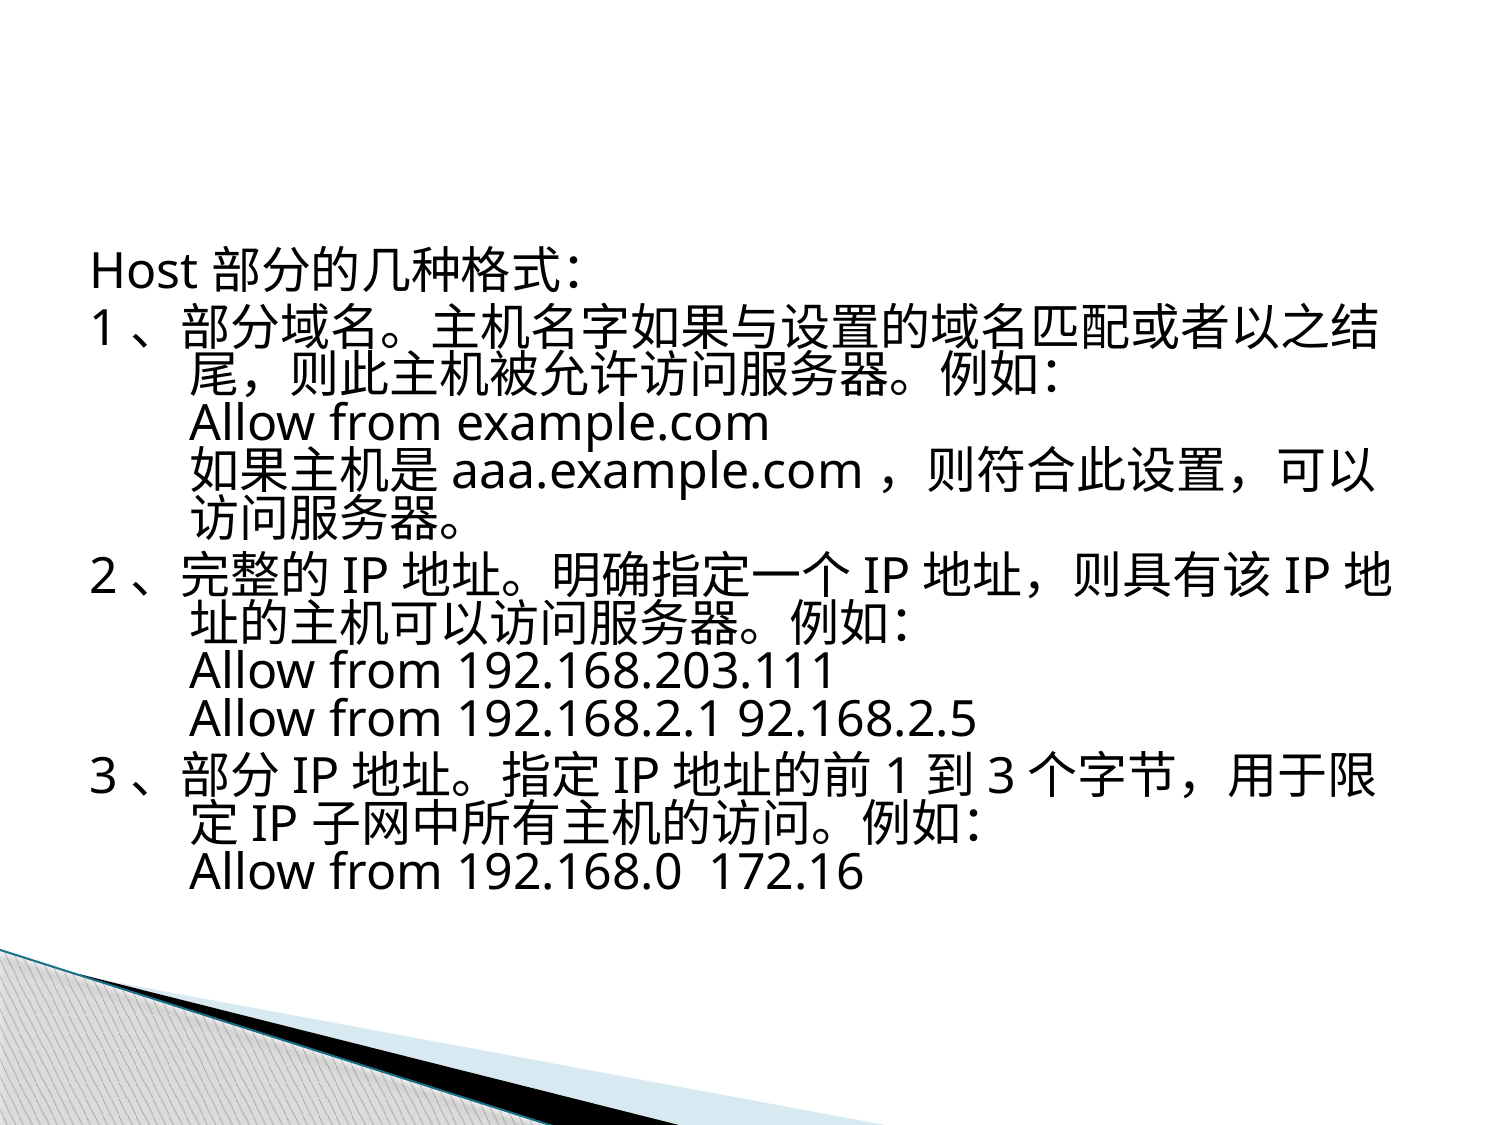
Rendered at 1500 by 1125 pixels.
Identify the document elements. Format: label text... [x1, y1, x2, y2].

list Host部分的几种格式： 1、部分域名。主机名字如果与设置的域名匹配或者以之结尾，则此主机被允许访问服务器。例如： Allow from example.com 如果主机是aaa.example.com，则符合此设置，可以访问服务器。 2、完整的IP地址。明确指定一个IP地址，则具有该IP地址的主机可以访问服务器。例如： Allow from 192.168.203.111 Allow from 192.168.2.1 92.168.2.5 3、部分IP地址。指定IP地址的前1到3个字节，用于限定IP子网中所有主机的访问。例如： Allow from 192.168.0 172.16 [75, 243, 1425, 986]
